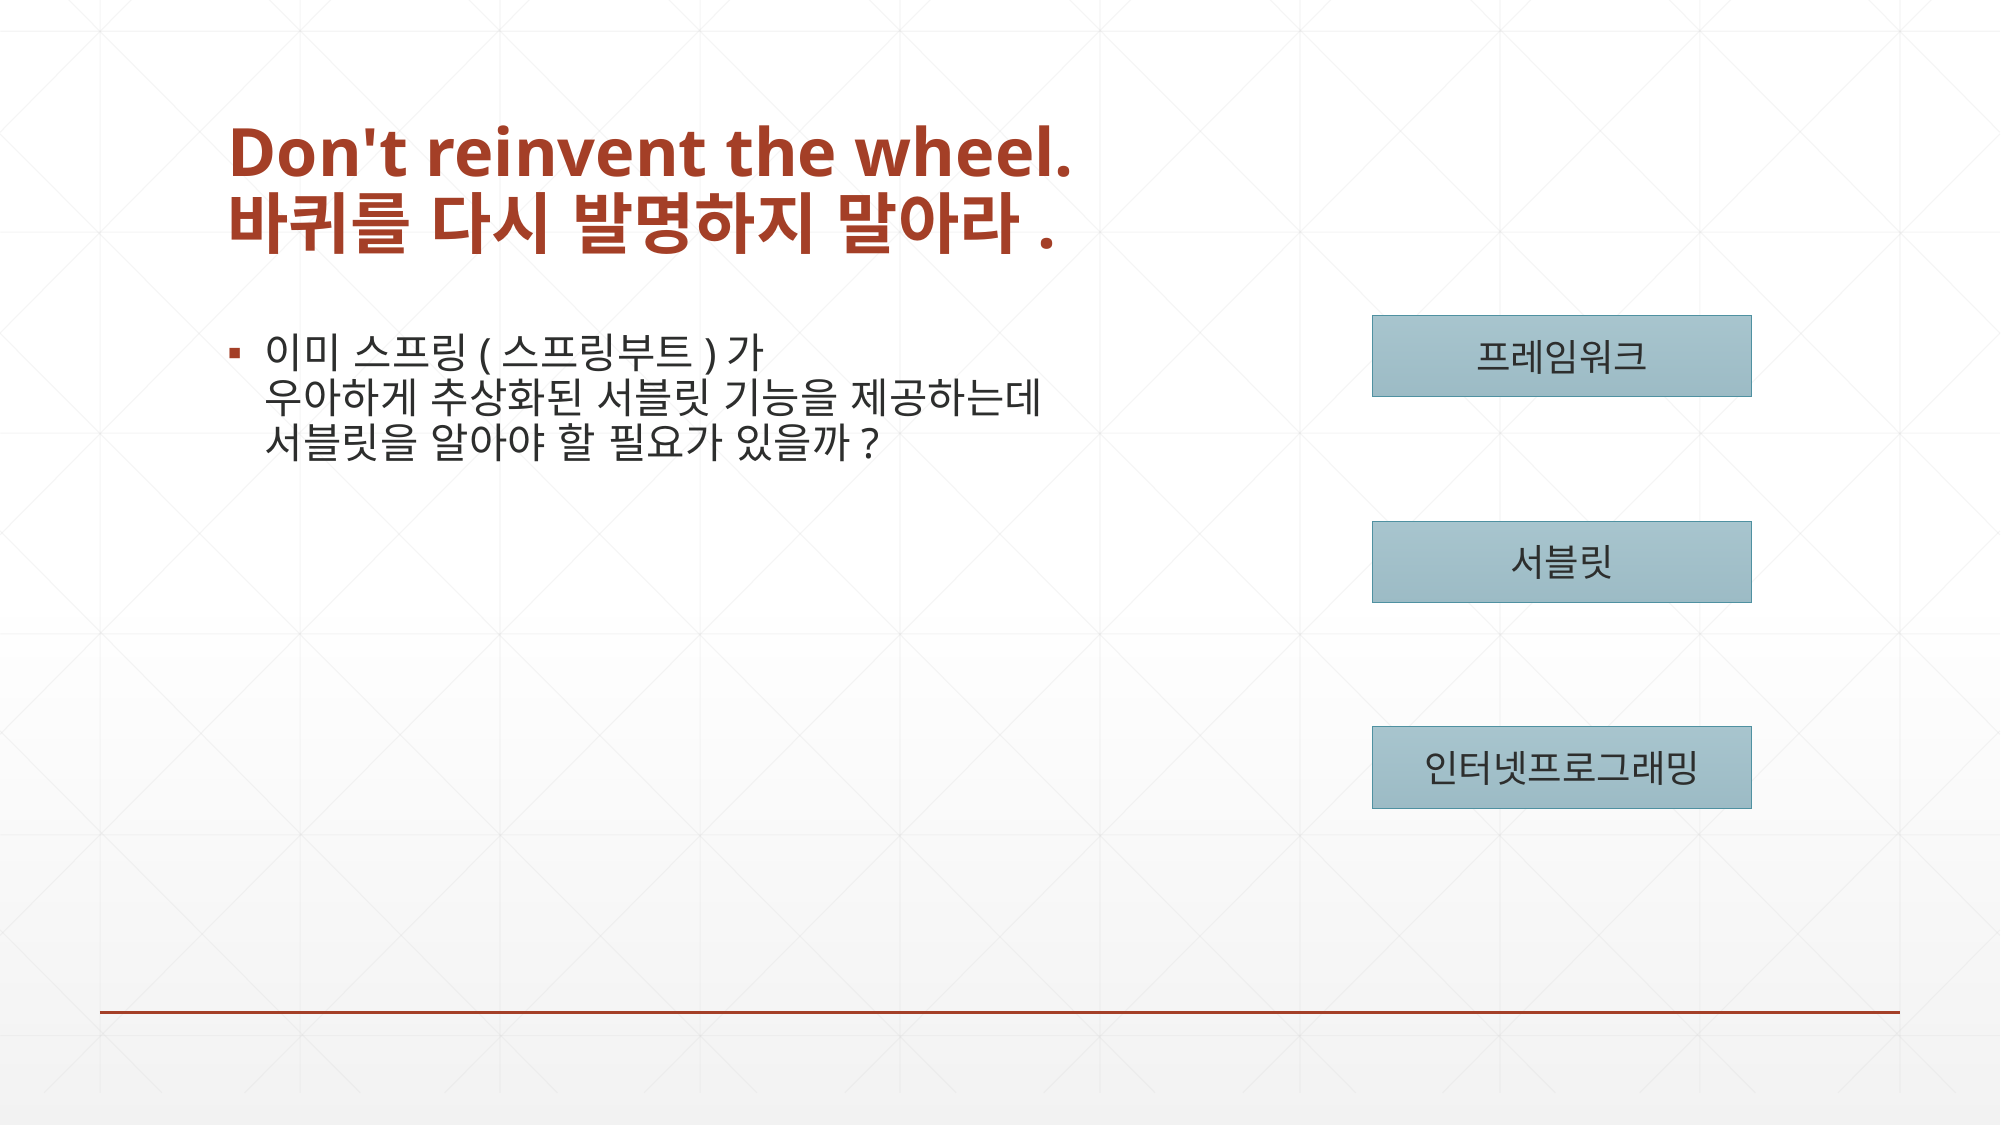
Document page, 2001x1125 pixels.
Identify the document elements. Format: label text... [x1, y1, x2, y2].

list 이미 스프링(스프링부트)가 우아하게 추상화된 서블릿 기능을 제공하는데 서블릿을 알아야 할 필요가 있을까? [212, 324, 1788, 950]
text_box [1372, 315, 1752, 809]
title Don't reinvent the wheel. 바퀴를 다시 발명하지 말아라. [212, 82, 1788, 271]
